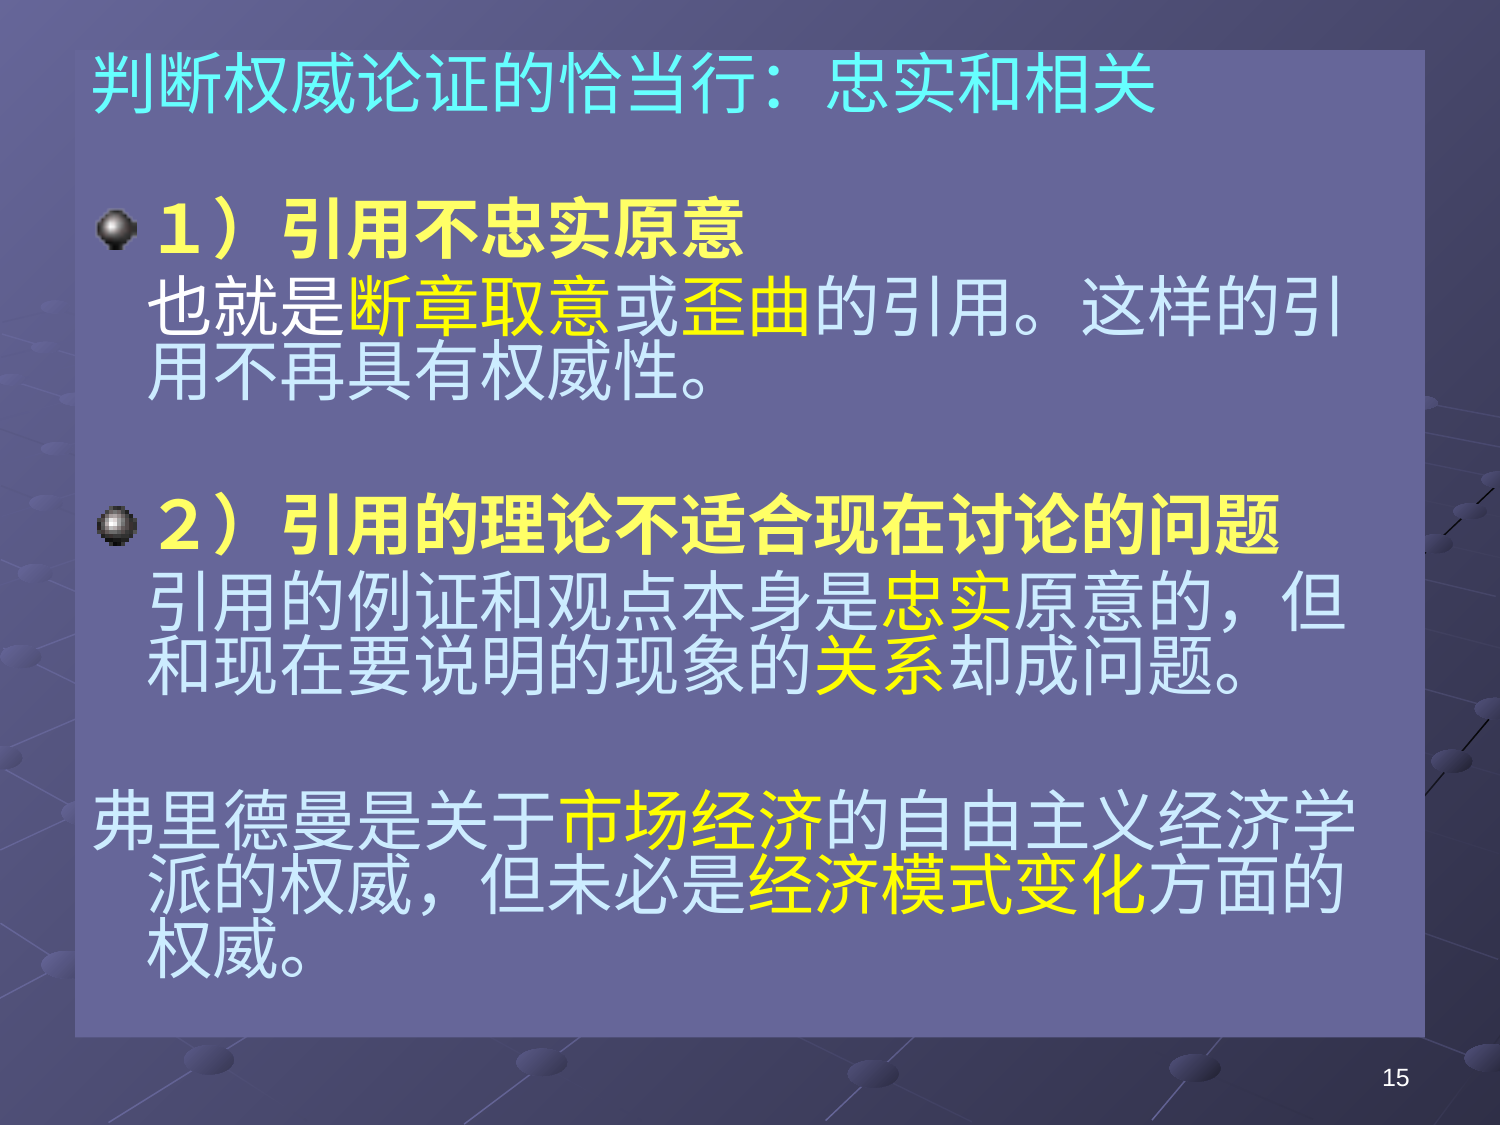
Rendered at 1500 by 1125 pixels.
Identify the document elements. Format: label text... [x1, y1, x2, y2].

list 判断权威论证的恰当行：忠实和相关 １）引用不忠实原意 也就是断章取意或歪曲的引用。这样的引用不再具有权威性。 ２）引用的理论不适合现在讨论的问题 引用的例证和观点本身是忠实原意的，但和现在要说明的现象的关系却成问题。 弗里德曼是关于市场经济的自由主义经济学派的权威，但未必是经济模式变化方面的权威。 [75, 50, 1425, 1038]
picture [90, 203, 137, 250]
picture [90, 498, 137, 546]
slide_number 15 [1074, 1024, 1425, 1100]
